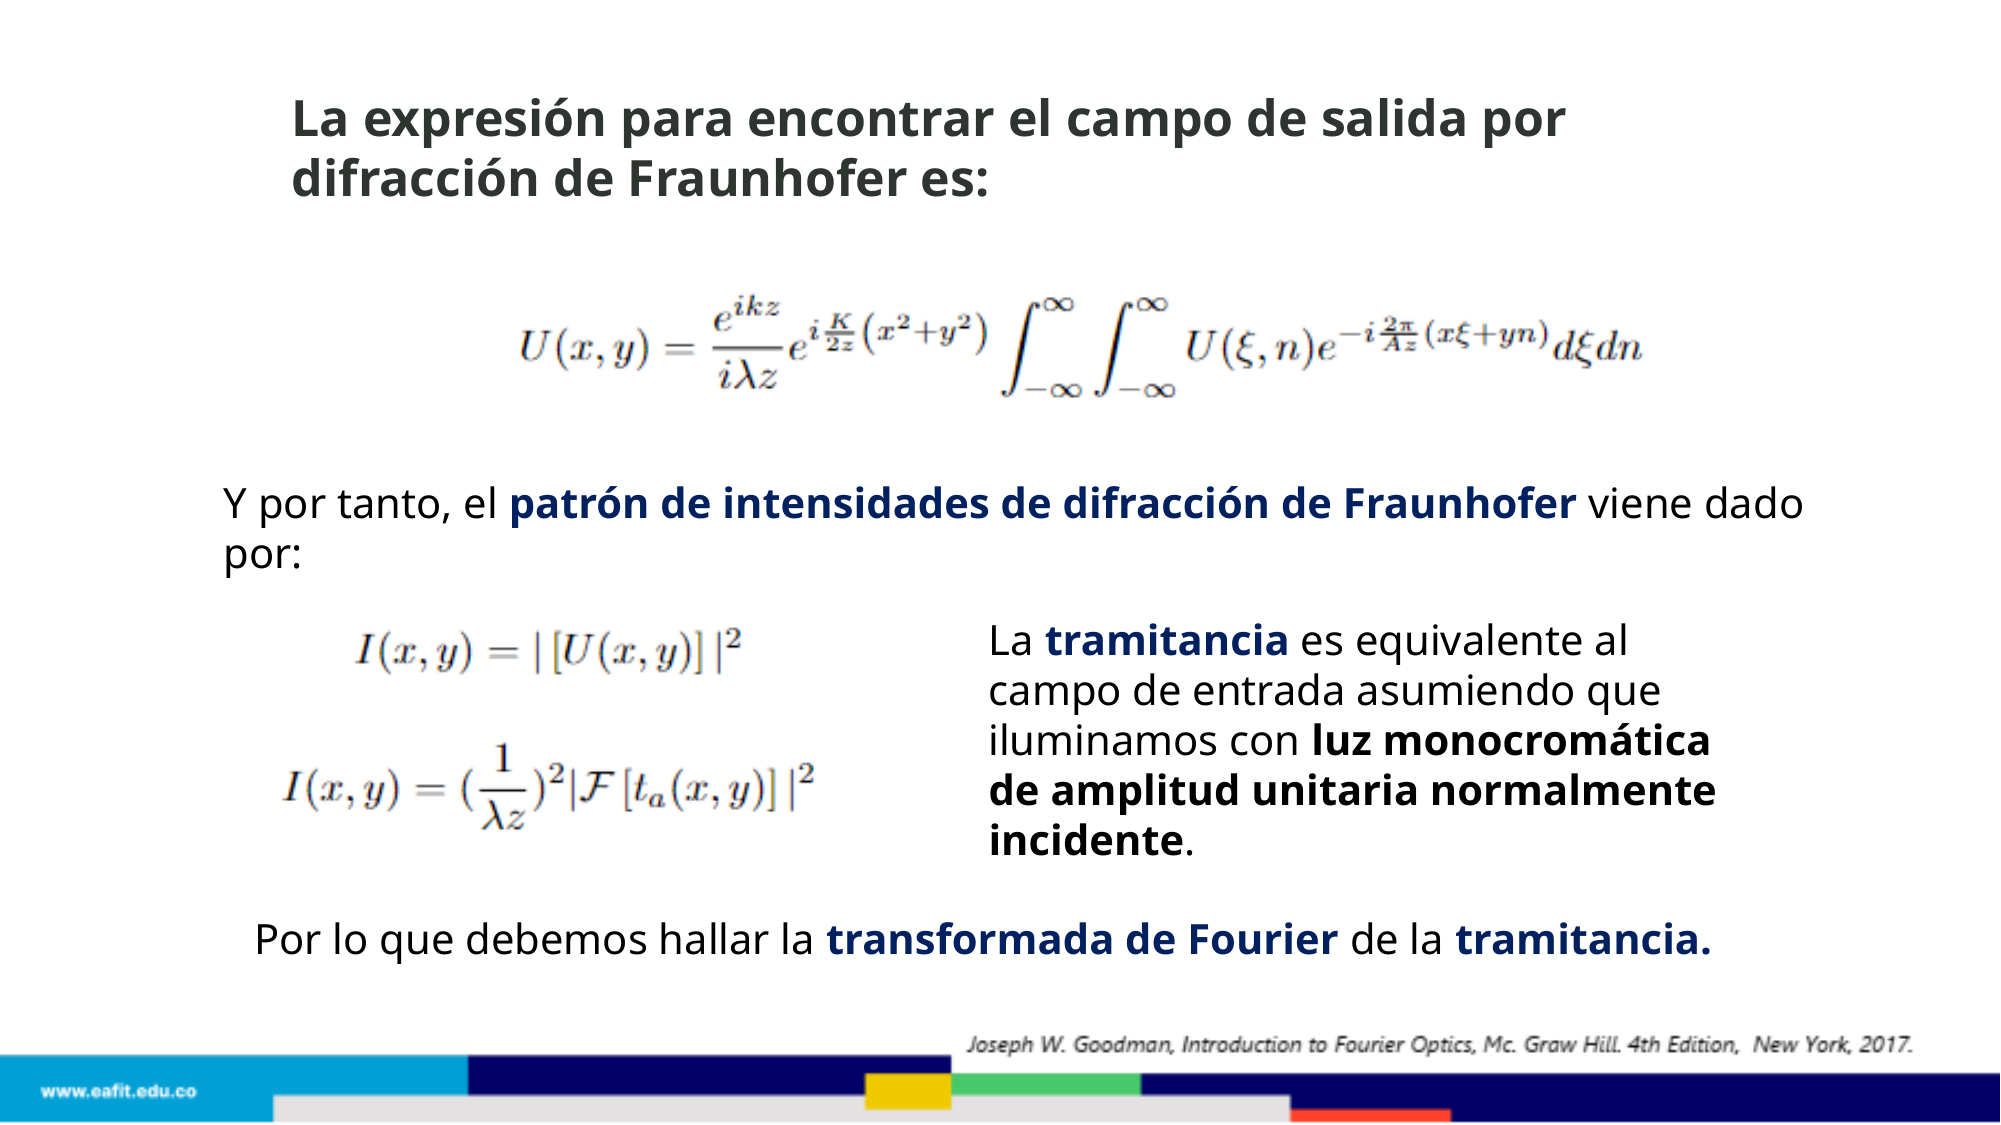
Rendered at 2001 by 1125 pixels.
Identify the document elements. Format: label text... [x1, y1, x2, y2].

picture [0, 1032, 2000, 1125]
text_box Y por tanto, el patrón de intensidades de difracción de Fraunhofer viene dado por: [209, 469, 1866, 584]
picture [208, 585, 855, 845]
text_box La tramitancia es equivalente al campo de entrada asumiendo que iluminamos con luz monocromática de amplitud unitaria normalmente incidente. [973, 606, 1772, 872]
picture [460, 280, 1675, 418]
text_box La expresión para encontrar el campo de salida por difracción de Fraunhofer es: [277, 78, 1723, 214]
text_box Por lo que debemos hallar la transformada de Fourier de la tramitancia. [239, 905, 1897, 971]
picture [41, 1083, 197, 1098]
